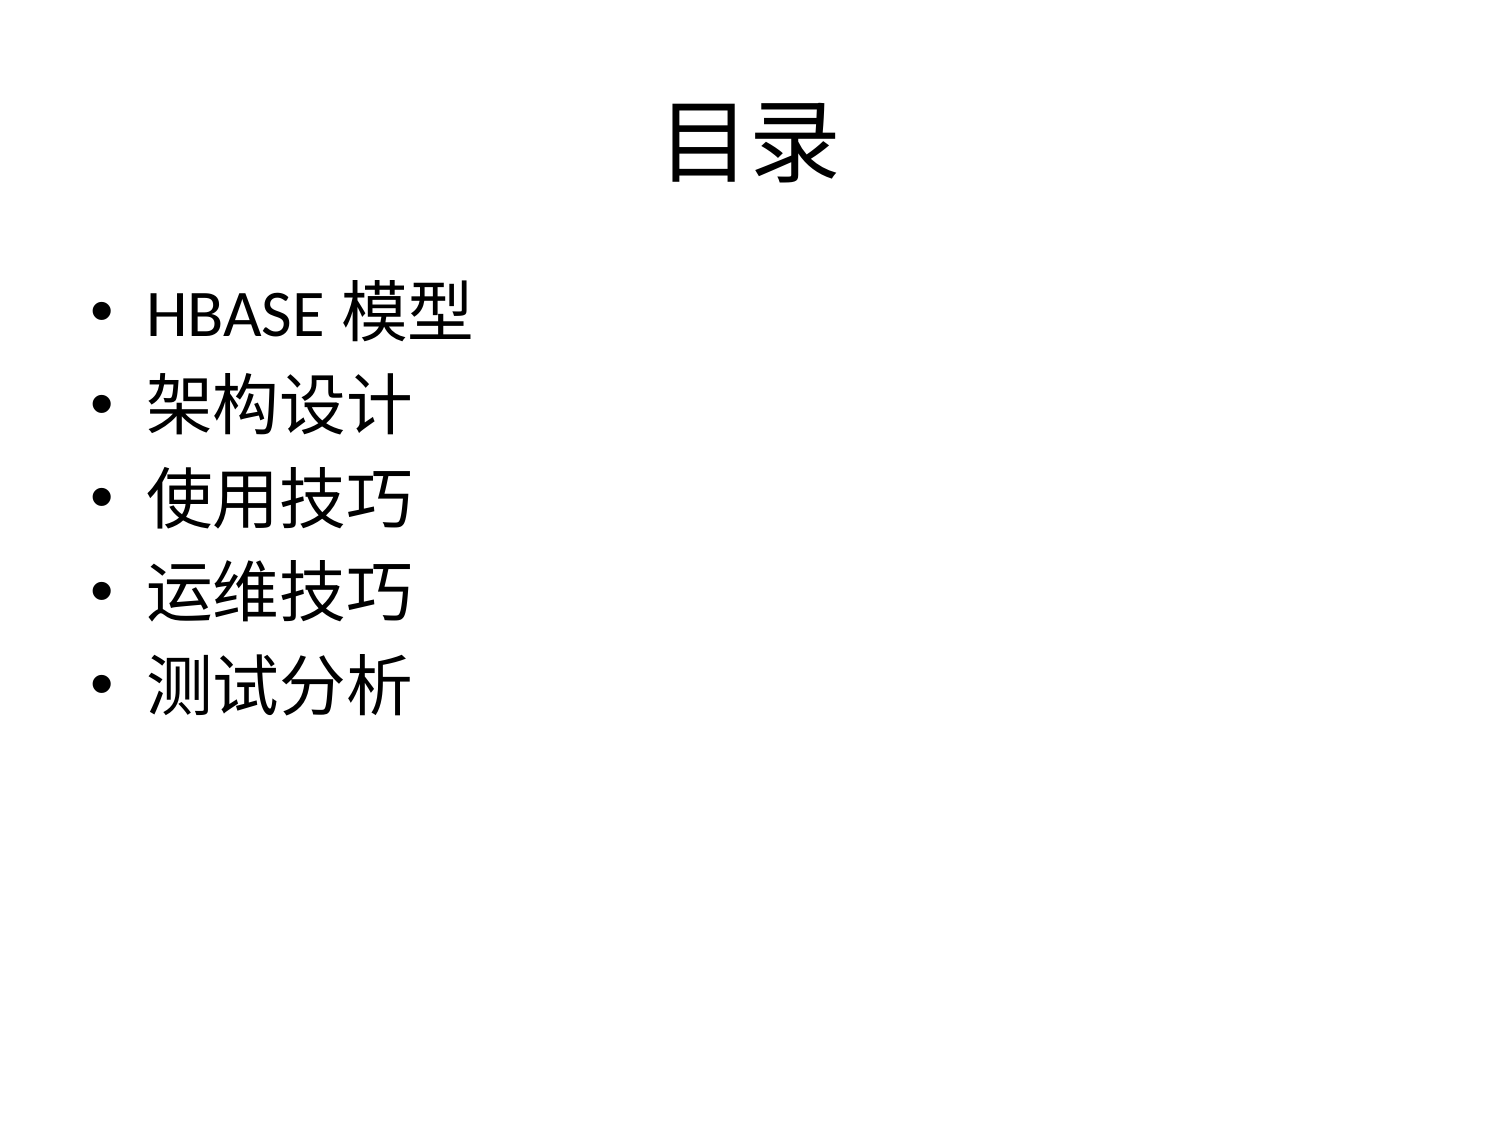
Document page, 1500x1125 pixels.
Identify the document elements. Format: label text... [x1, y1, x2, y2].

title 目录 [75, 45, 1425, 233]
list HBASE模型 架构设计 使用技巧 运维技巧 测试分析 [75, 262, 1425, 1005]
